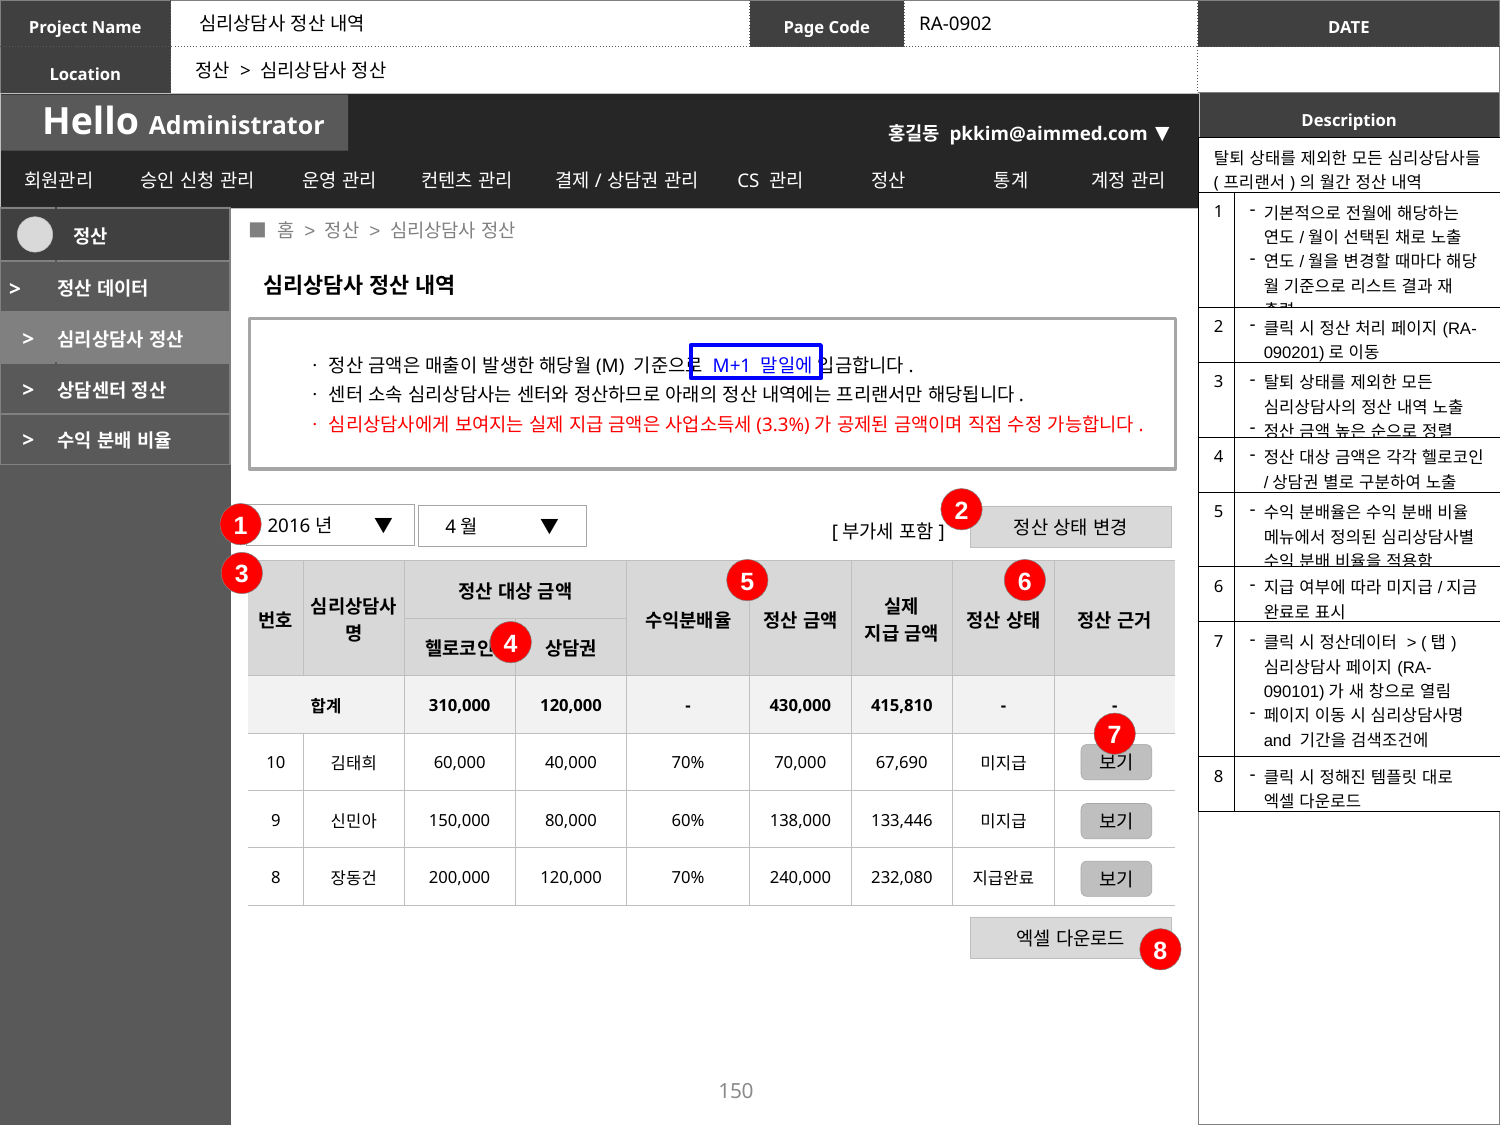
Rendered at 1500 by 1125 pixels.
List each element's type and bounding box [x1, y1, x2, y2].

table_header [405, 561, 626, 618]
table_cell [1055, 791, 1175, 847]
table_cell [516, 619, 626, 675]
table_cell [750, 676, 851, 733]
table_cell [1055, 848, 1175, 905]
table_cell [1235, 308, 1500, 362]
table_cell [405, 619, 515, 675]
table_cell [57, 313, 229, 362]
table_cell [852, 848, 952, 905]
table_cell [304, 848, 404, 905]
table_cell [1199, 308, 1234, 362]
table_cell [405, 848, 515, 905]
table_cell [405, 676, 515, 733]
text_box [184, 4, 386, 42]
table_cell [750, 734, 851, 790]
table_cell [1235, 622, 1500, 756]
table_cell [1235, 493, 1500, 566]
table_cell [1235, 438, 1500, 492]
text_box [968, 915, 1184, 973]
table_cell [750, 791, 851, 847]
table_cell [248, 734, 303, 790]
text_box [181, 51, 402, 89]
table_cell [1055, 676, 1175, 733]
text_box [0, 203, 1154, 1125]
table_cell [57, 262, 229, 311]
text_box [904, 4, 1007, 42]
text_box [817, 486, 1173, 550]
table_cell [248, 791, 303, 847]
text_box [247, 317, 1177, 471]
text_box [1002, 557, 1048, 603]
table_cell [750, 848, 851, 905]
text_box [1078, 858, 1154, 899]
table_cell [852, 734, 952, 790]
text_box [15, 214, 55, 255]
text_box [1078, 801, 1154, 842]
table_cell [1055, 734, 1175, 790]
text_box [249, 264, 471, 306]
table_cell [516, 676, 626, 733]
table_cell [1199, 438, 1234, 492]
table_cell [1, 262, 55, 311]
table_cell [1199, 363, 1234, 437]
table_cell [57, 415, 229, 464]
table_header [304, 561, 404, 675]
table_cell [1235, 757, 1500, 811]
table_header [1055, 561, 1175, 675]
table_header [248, 561, 303, 675]
table_cell [304, 734, 404, 790]
table_cell [248, 848, 303, 905]
table_cell [1235, 193, 1500, 307]
table_cell [516, 791, 626, 847]
table_cell [405, 791, 515, 847]
table_cell [627, 791, 749, 847]
table_cell [1199, 493, 1234, 566]
table_cell [516, 848, 626, 905]
text_box [724, 557, 771, 603]
text_box [488, 619, 534, 665]
table_header [1, 209, 55, 260]
table_header [852, 561, 952, 675]
table_cell [953, 734, 1054, 790]
table_header [627, 561, 749, 675]
table_cell [852, 791, 952, 847]
table_header [57, 209, 229, 260]
table_header [953, 561, 1054, 675]
table_cell [1, 364, 55, 413]
table_cell [405, 734, 515, 790]
table_cell [516, 734, 626, 790]
table_cell [248, 676, 404, 733]
table_cell [304, 791, 404, 847]
text_box [417, 503, 589, 549]
table_cell [1, 313, 55, 362]
table_cell [1235, 567, 1500, 621]
text_box [1078, 710, 1154, 782]
table_cell [1199, 622, 1234, 756]
table_cell [1199, 567, 1234, 621]
table_cell [1235, 363, 1500, 437]
table_header [750, 561, 851, 675]
table_cell [852, 676, 952, 733]
table_cell [627, 676, 749, 733]
table_cell [57, 364, 229, 413]
table_cell [1199, 193, 1234, 307]
table_cell [953, 791, 1054, 847]
table_cell [627, 848, 749, 905]
table_cell [627, 734, 749, 790]
table_cell [1199, 757, 1234, 811]
slide_number [561, 1061, 911, 1122]
table_cell [1, 415, 55, 464]
table_cell [953, 676, 1054, 733]
table_header [1199, 138, 1500, 192]
table_cell [953, 848, 1054, 905]
